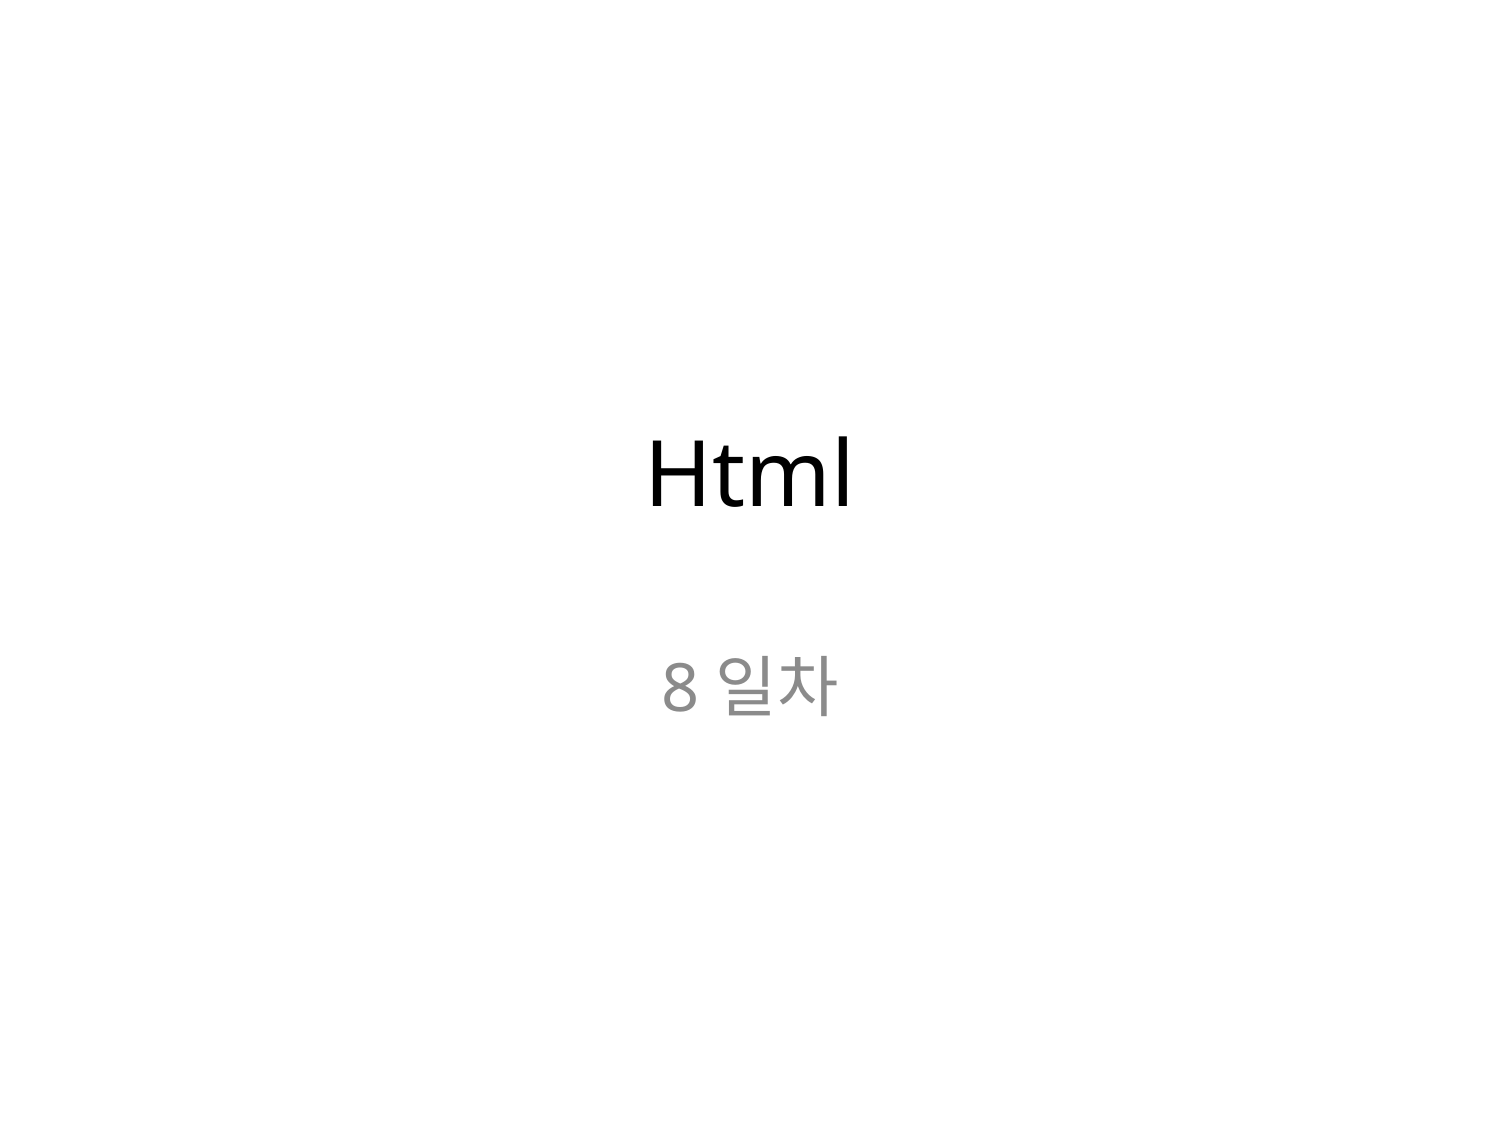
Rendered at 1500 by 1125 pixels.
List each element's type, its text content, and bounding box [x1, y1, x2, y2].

subtitle 8일차 [225, 637, 1275, 925]
title Html [112, 349, 1388, 591]
